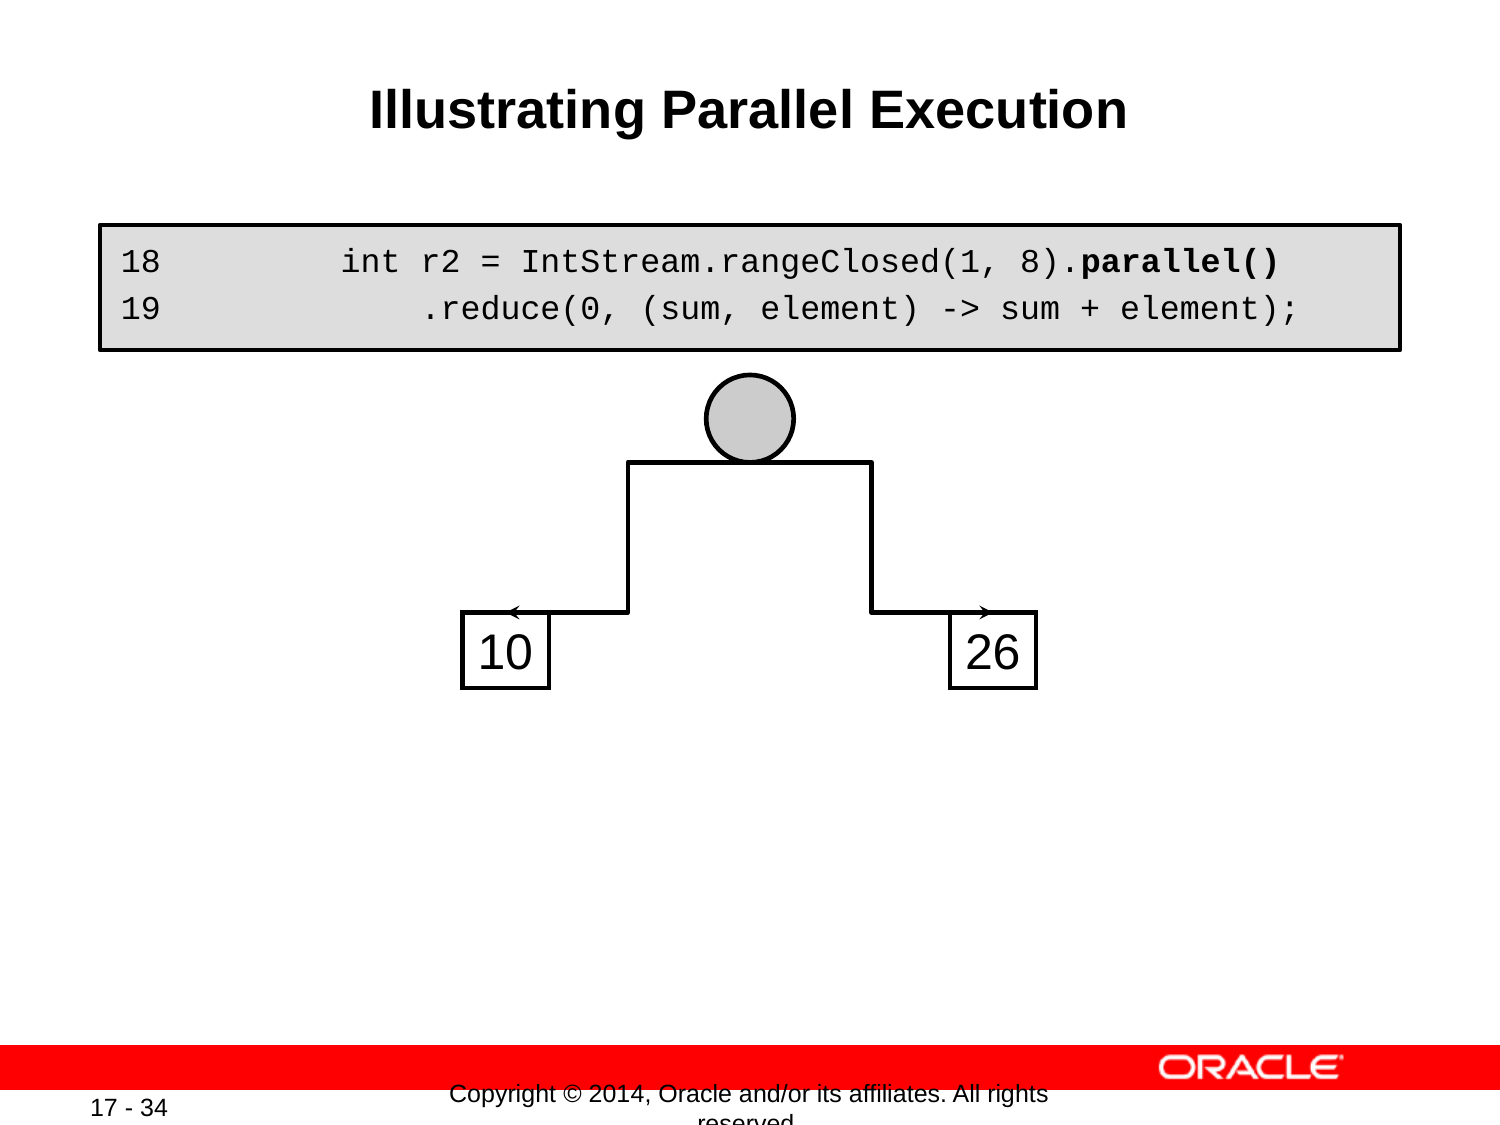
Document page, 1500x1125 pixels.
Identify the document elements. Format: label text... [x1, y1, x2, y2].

title Illustrating Parallel Execution [99, 72, 1399, 216]
text_box 26 [949, 612, 1037, 689]
text_box [706, 374, 794, 460]
picture [0, 1045, 1500, 1090]
text_box 10 [462, 612, 549, 689]
list 18 int r2 = IntStream.rangeClosed(1, 8).parallel() 19 .reduce(0, (sum, element) -> sum + element); [99, 237, 1399, 331]
text_box [99, 224, 1400, 350]
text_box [752, 462, 994, 613]
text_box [505, 462, 751, 613]
